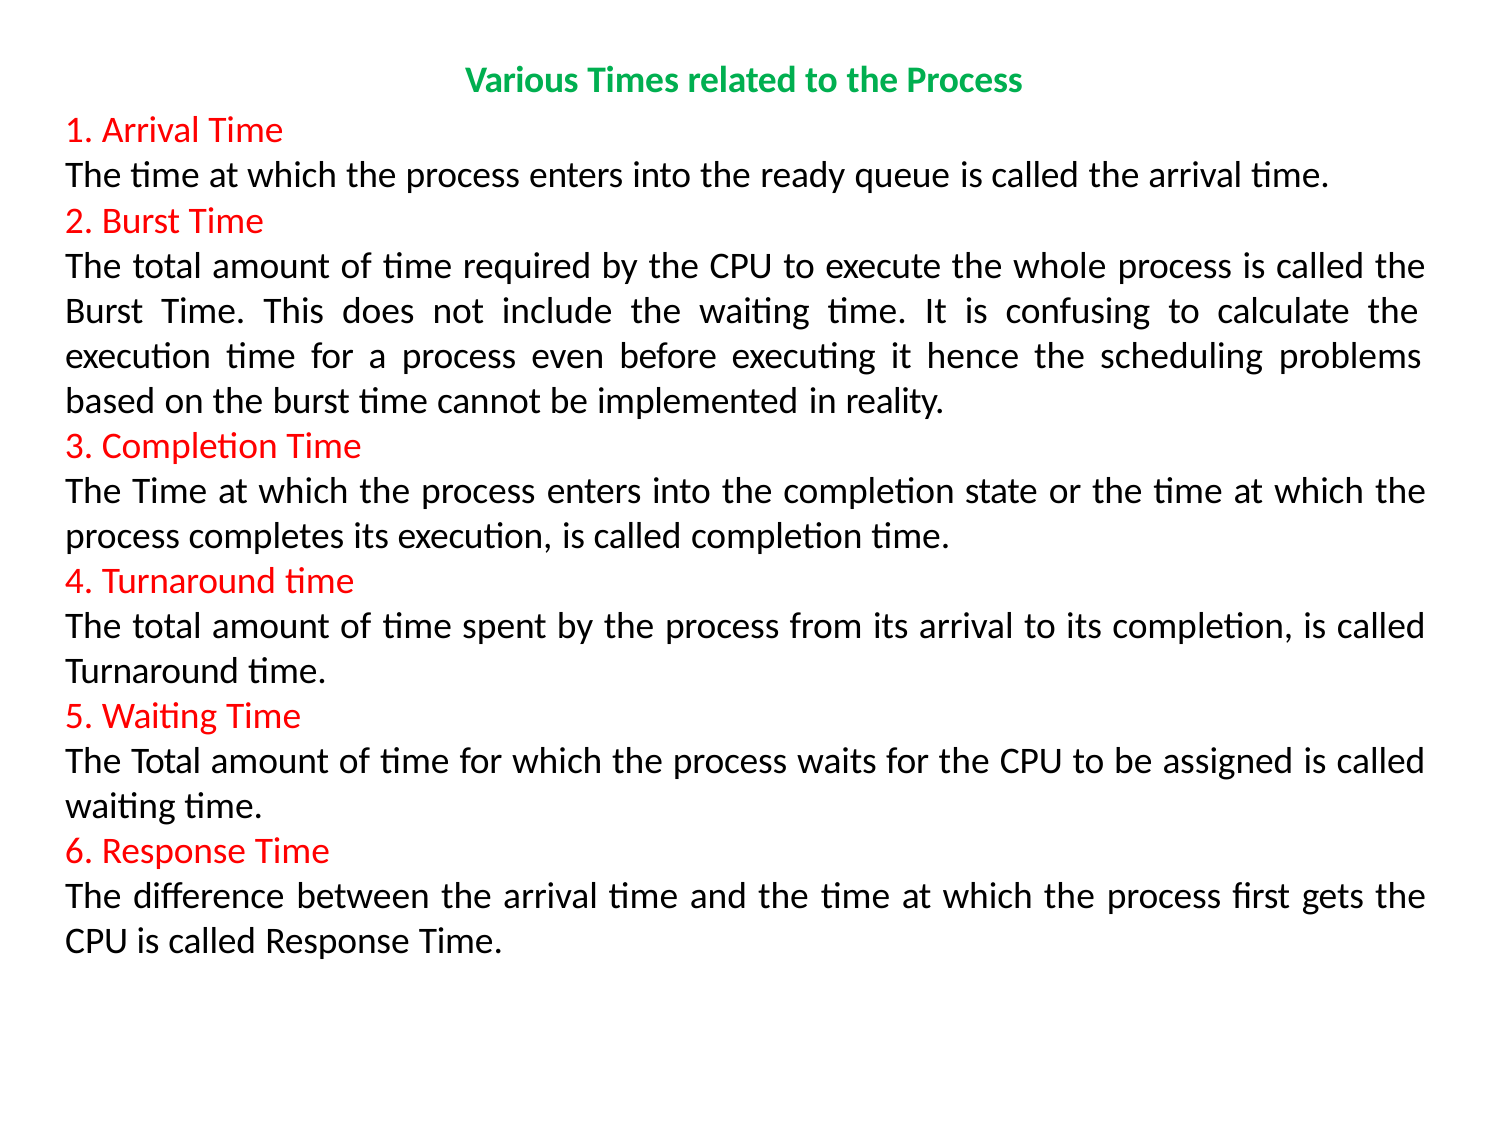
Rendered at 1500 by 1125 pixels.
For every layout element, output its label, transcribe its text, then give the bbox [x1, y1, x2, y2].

text_box Various Times related to the Process Arrival Time The time at which the process enters into the ready queue is called the arrival time. Burst Time The total amount of time required by the CPU to execute the whole process is called the Burst Time. This does not include the waiting time. It is confusing to calculate the execution time for a process even before executing it hence the scheduling problems based on the burst time cannot be implemented in reality. Completion Time The Time at which the process enters into the completion state or the time at which the process completes its execution, is called completion time. Turnaround time The total amount of time spent by the process from its arrival to its completion, is called Turnaround time. Waiting Time The Total amount of time for which the process waits for the CPU to be assigned is called waiting time. Response Time The difference between the arrival time and the time at which the process first gets the CPU is called Response Time. [62, 47, 1438, 961]
